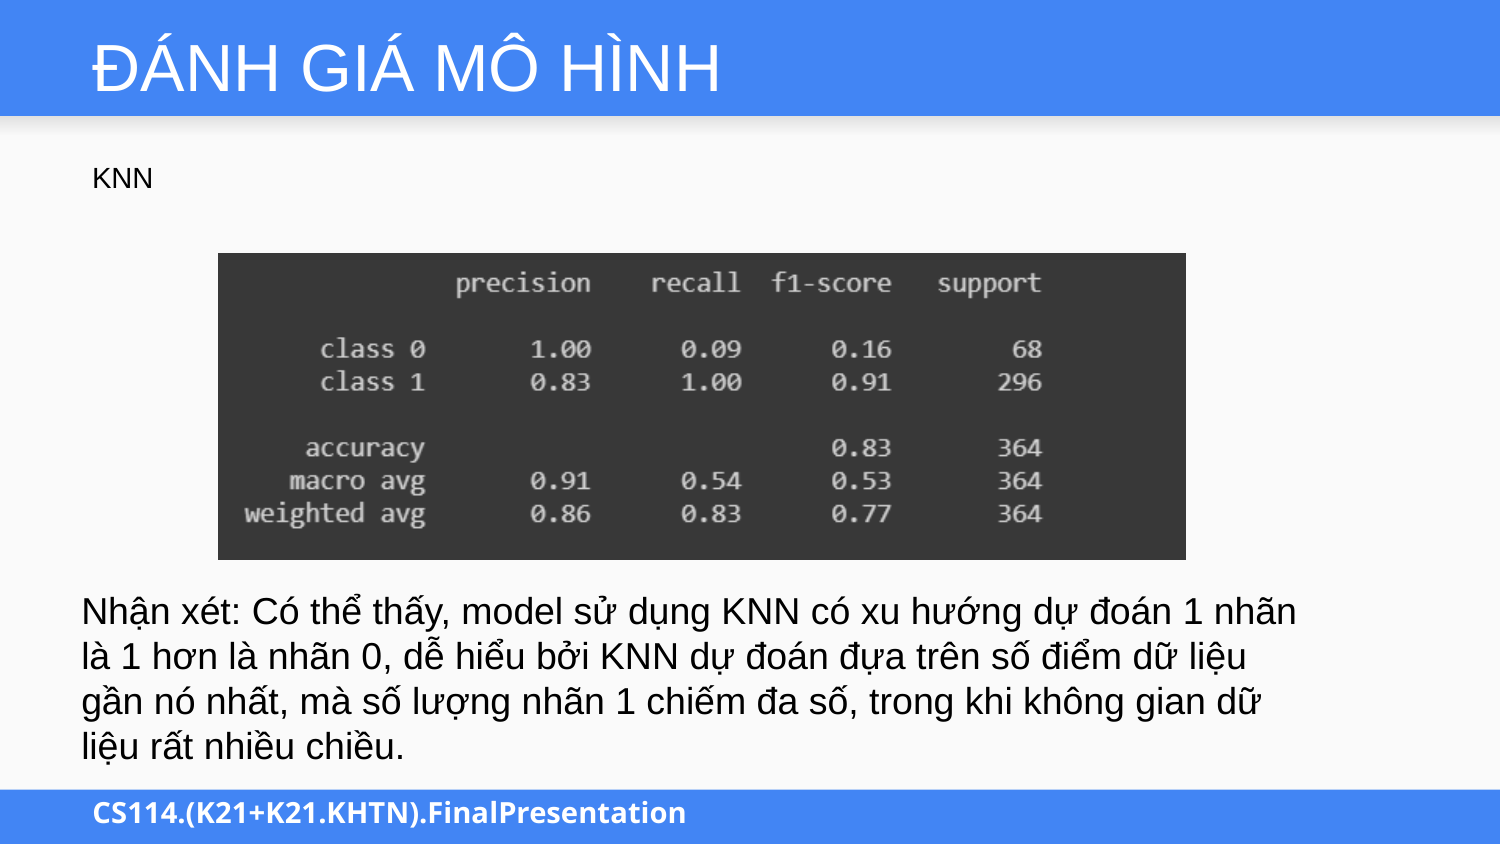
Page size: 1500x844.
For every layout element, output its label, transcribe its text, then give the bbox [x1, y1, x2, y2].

text_box Nhận xét: Có thể thấy, model sử dụng KNN có xu hướng dự đoán 1 nhãn là 1 hơn là nhãn 0, dễ hiểu bởi KNN dự đoán đựa trên số điểm dữ liệu gần nó nhất, mà số lượng nhãn 1 chiếm đa số, trong khi không gian dữ liệu rất nhiều chiều. [66, 579, 1321, 775]
title ĐÁNH GIÁ MÔ HÌNH [77, 9, 1427, 120]
picture [217, 253, 1186, 560]
text_box KNN [77, 152, 550, 203]
